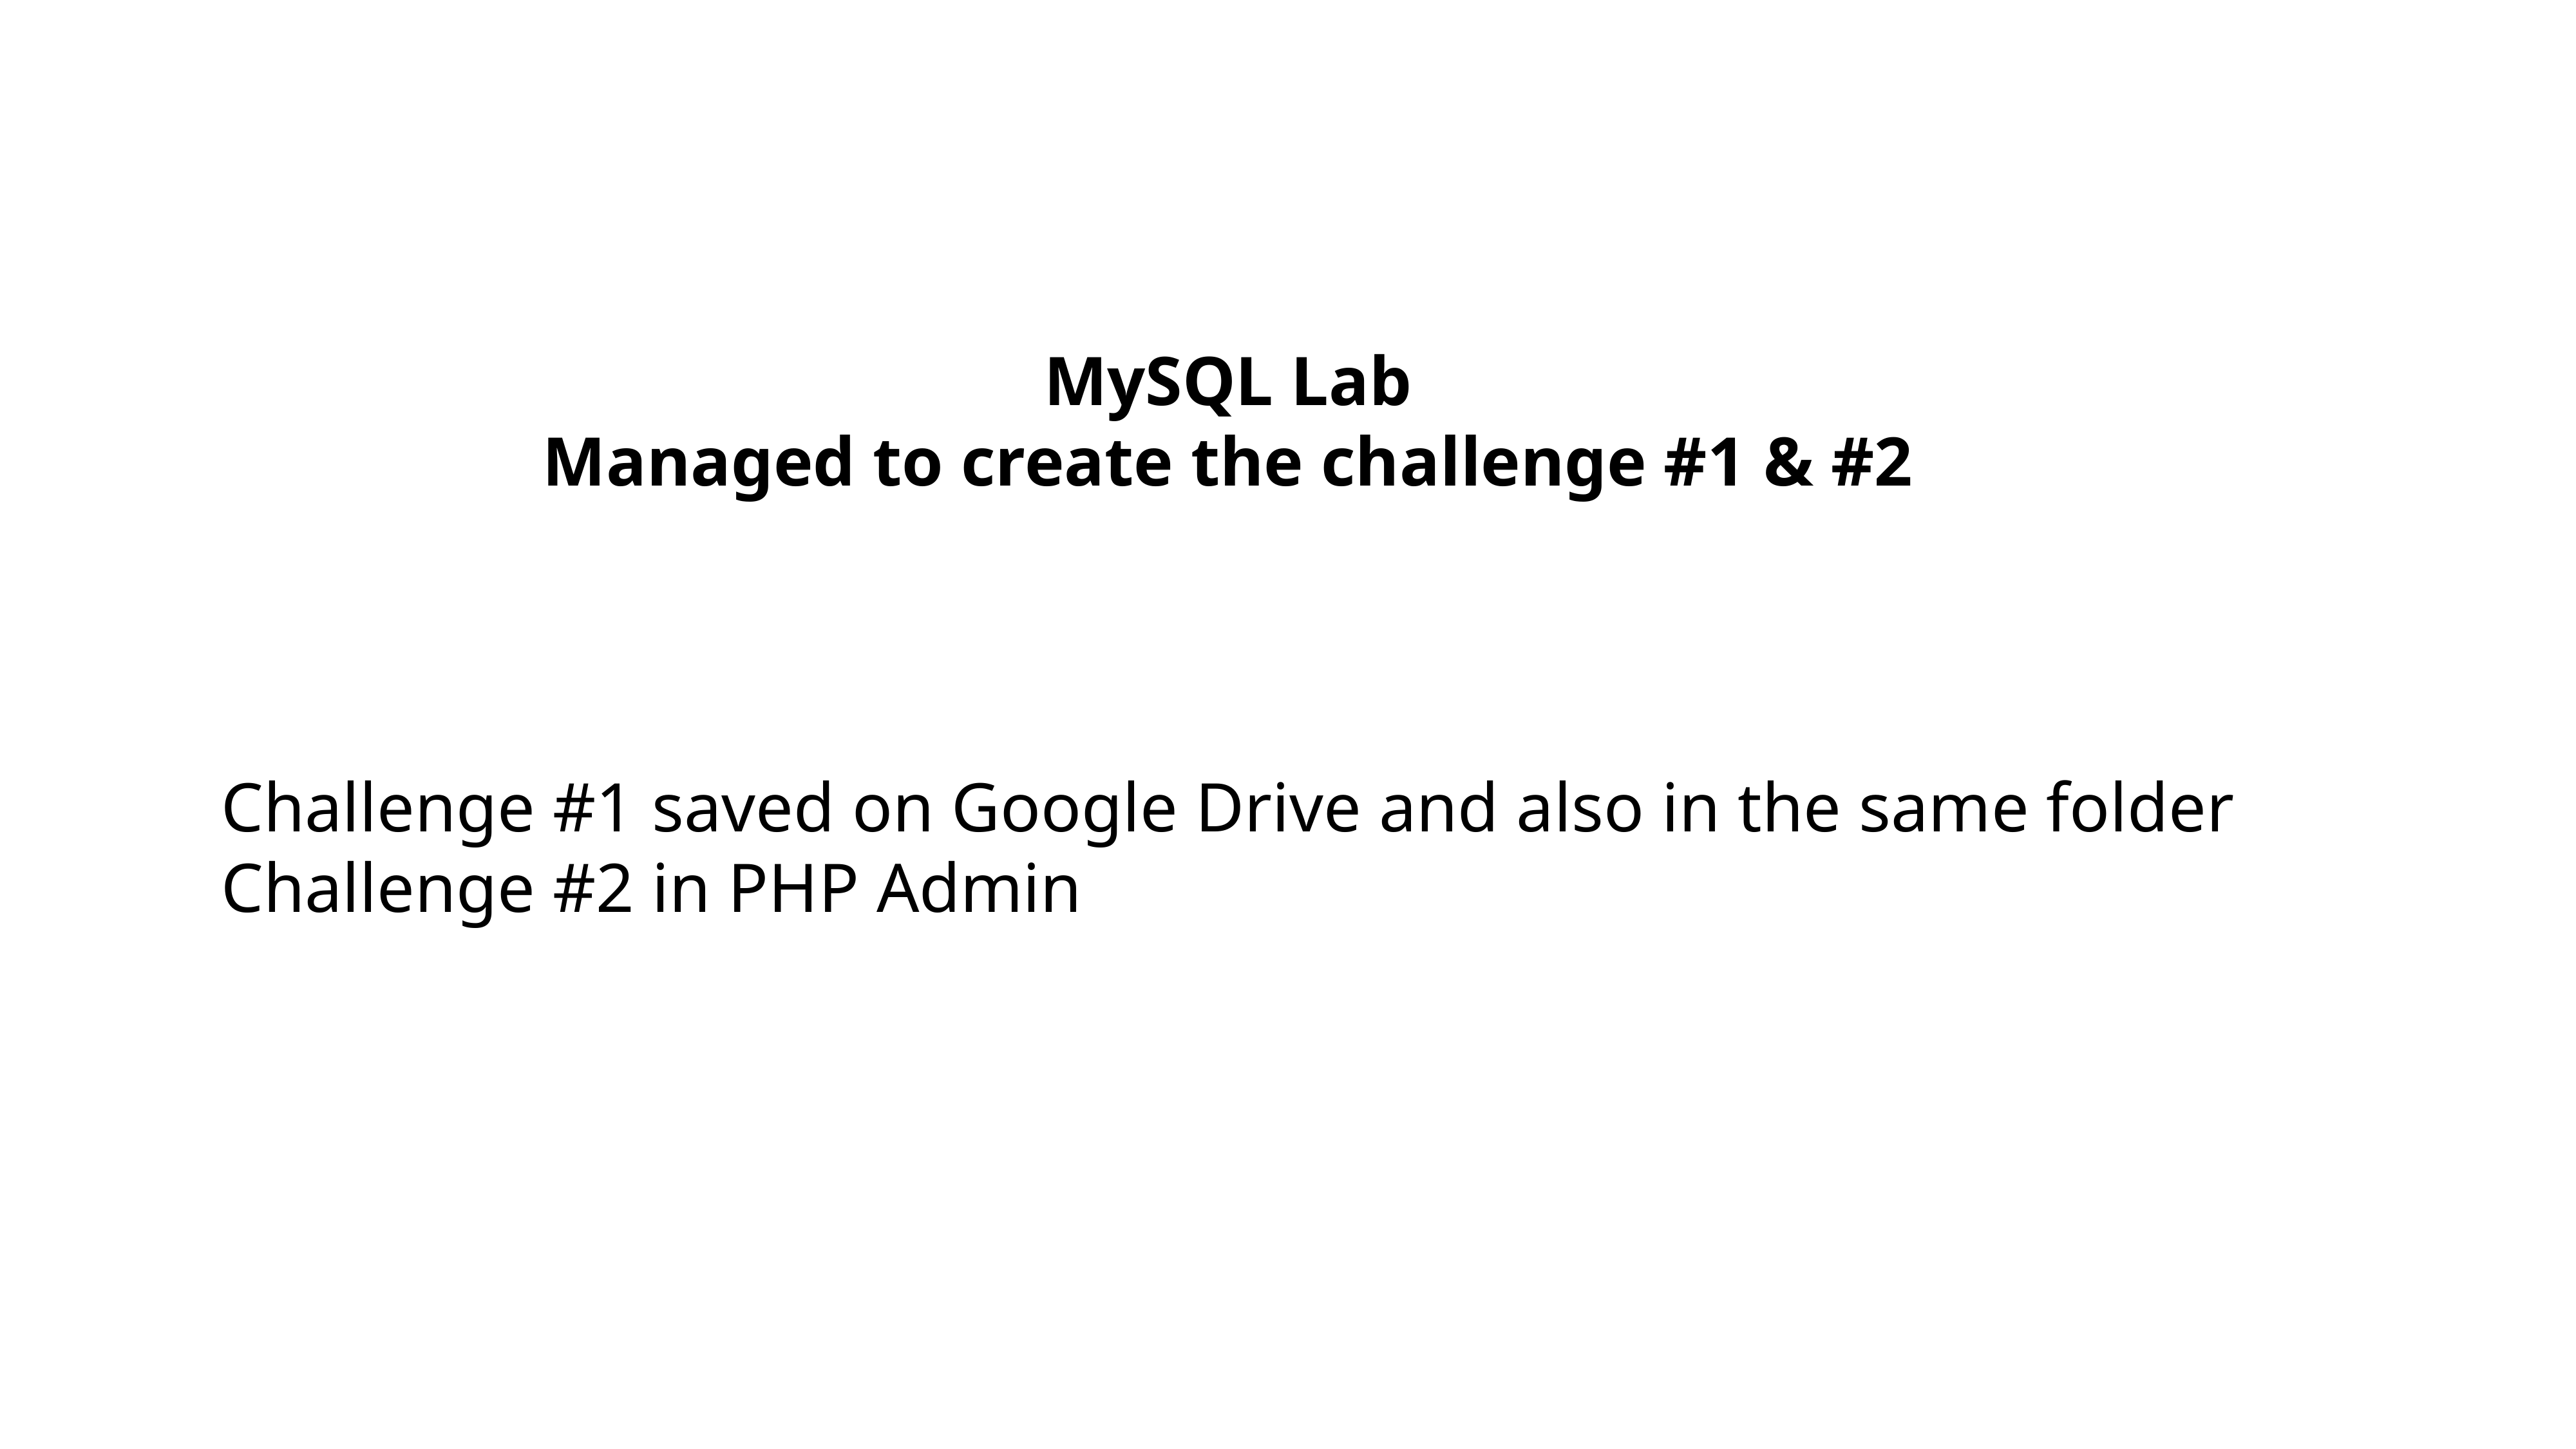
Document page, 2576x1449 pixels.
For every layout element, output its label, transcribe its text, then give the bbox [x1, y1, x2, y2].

text_box MySQL Lab Managed to create the challenge #1 & #2 [537, 332, 1937, 505]
text_box Challenge #1 saved on Google Drive and also in the same folder Challenge #2 in PHP Admin [215, 759, 2259, 931]
